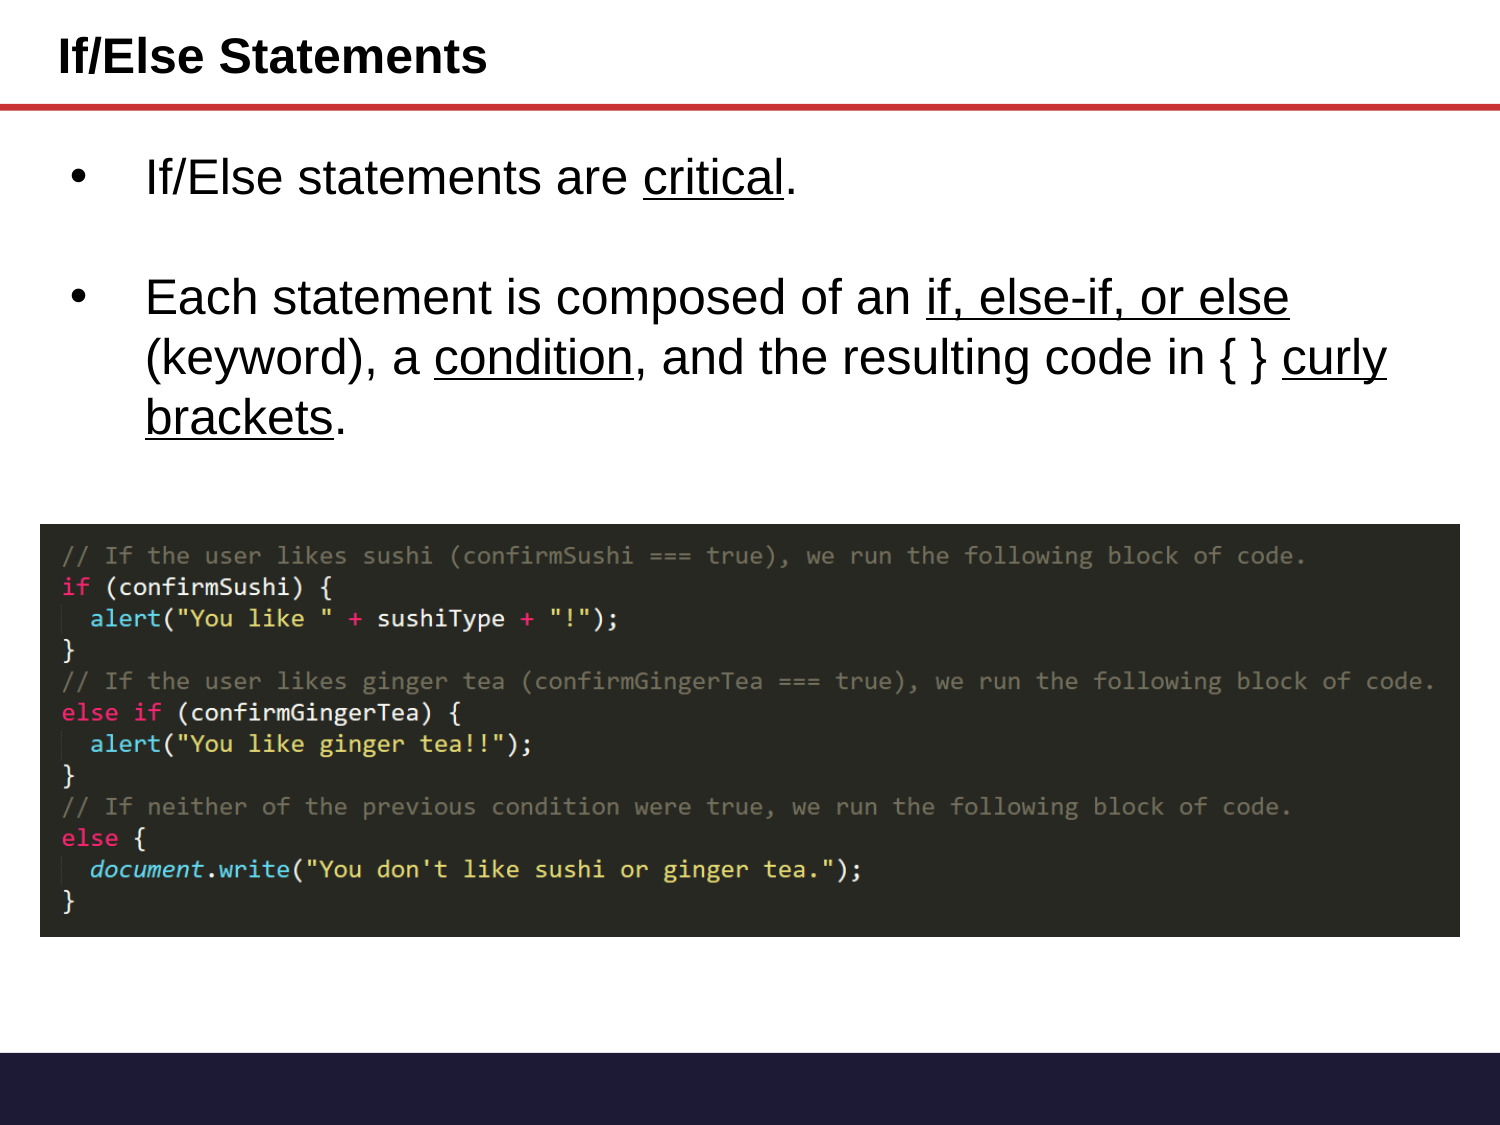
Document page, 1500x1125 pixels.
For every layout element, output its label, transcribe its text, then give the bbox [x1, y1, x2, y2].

text_box If/Else Statements [49, 16, 948, 91]
picture [40, 524, 1460, 937]
text_box If/Else statements are critical. Each statement is composed of an if, else-if, or else (keyword), a condition, and the resulting code in { } curly brackets. [24, 137, 1463, 453]
